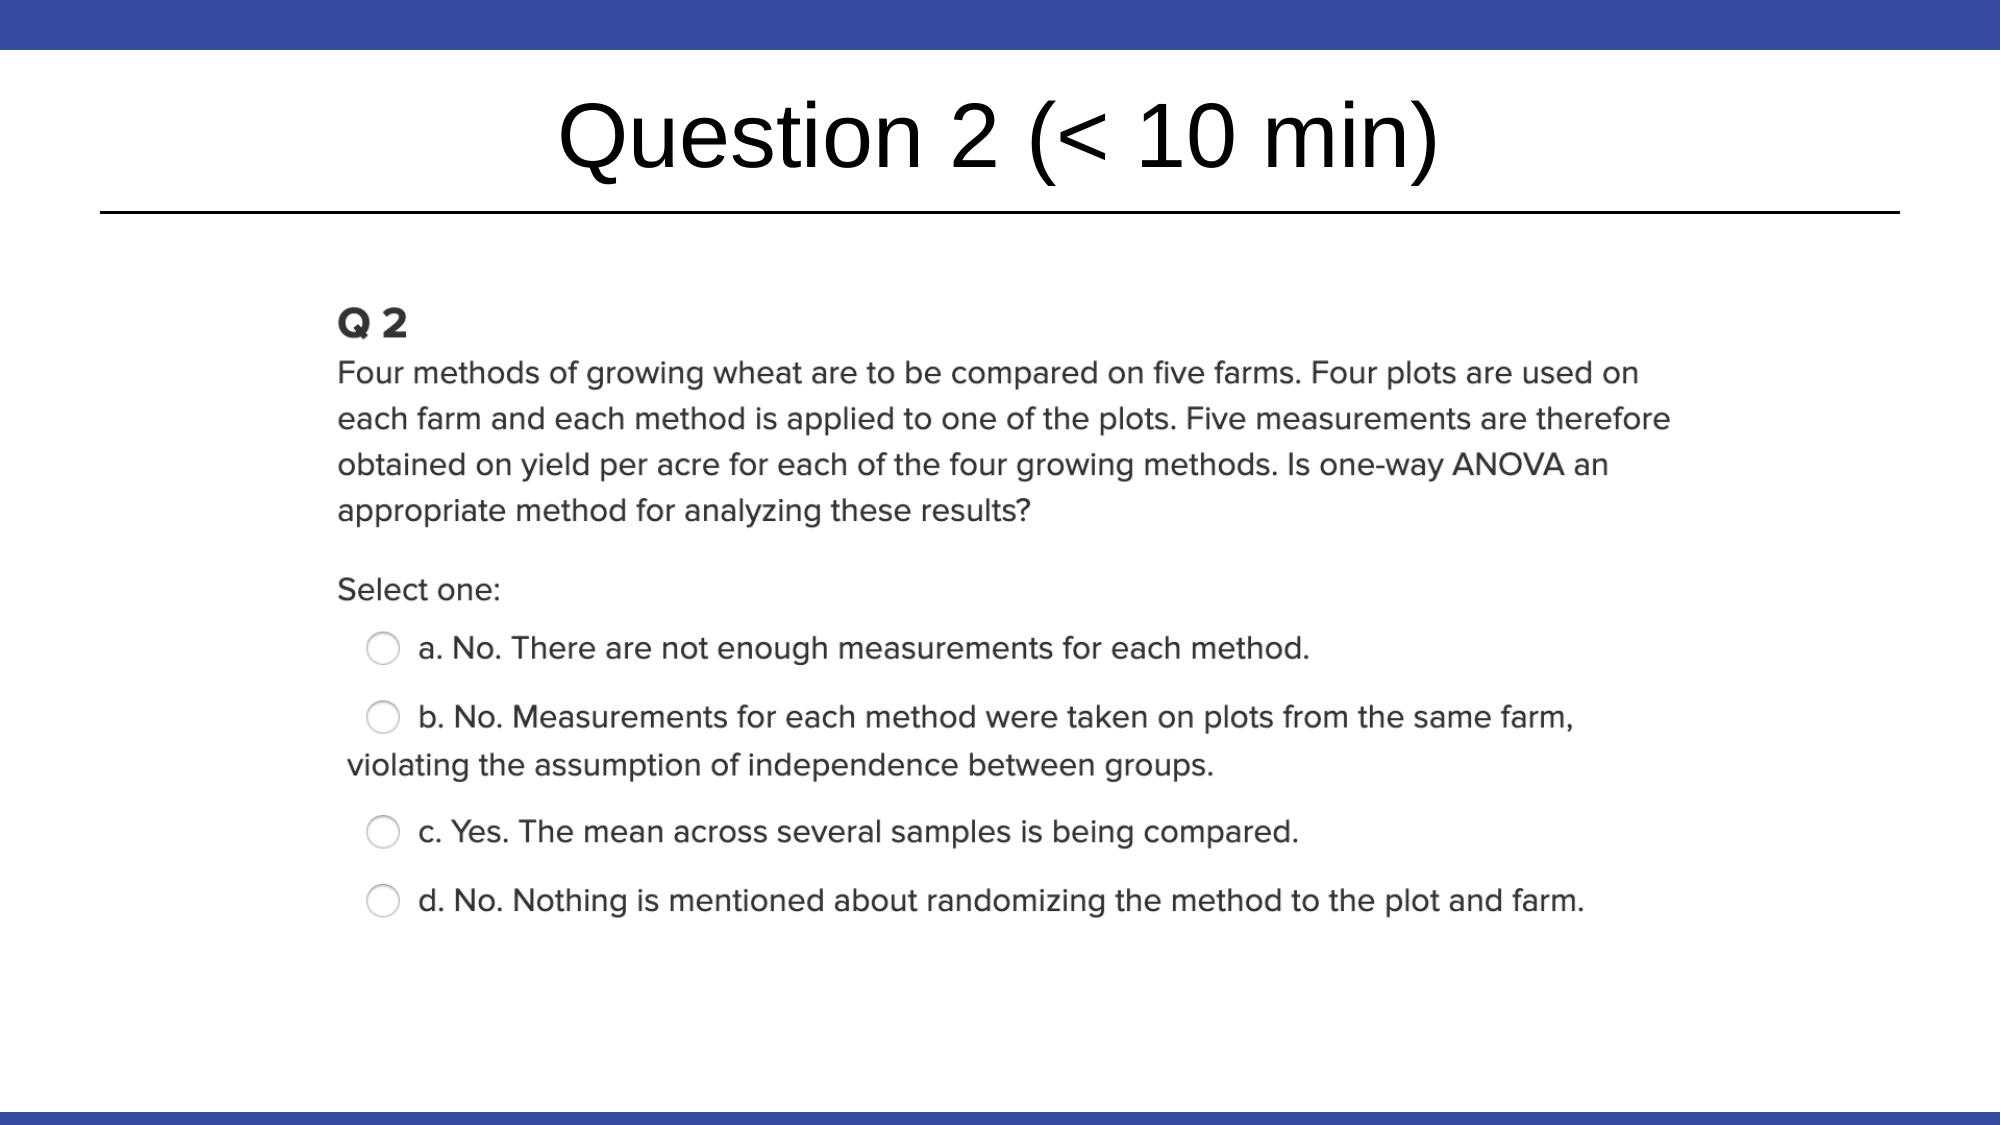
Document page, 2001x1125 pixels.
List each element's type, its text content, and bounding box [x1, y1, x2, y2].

picture [305, 277, 1694, 957]
title Question 2 (< 10 min) [99, 37, 1900, 225]
